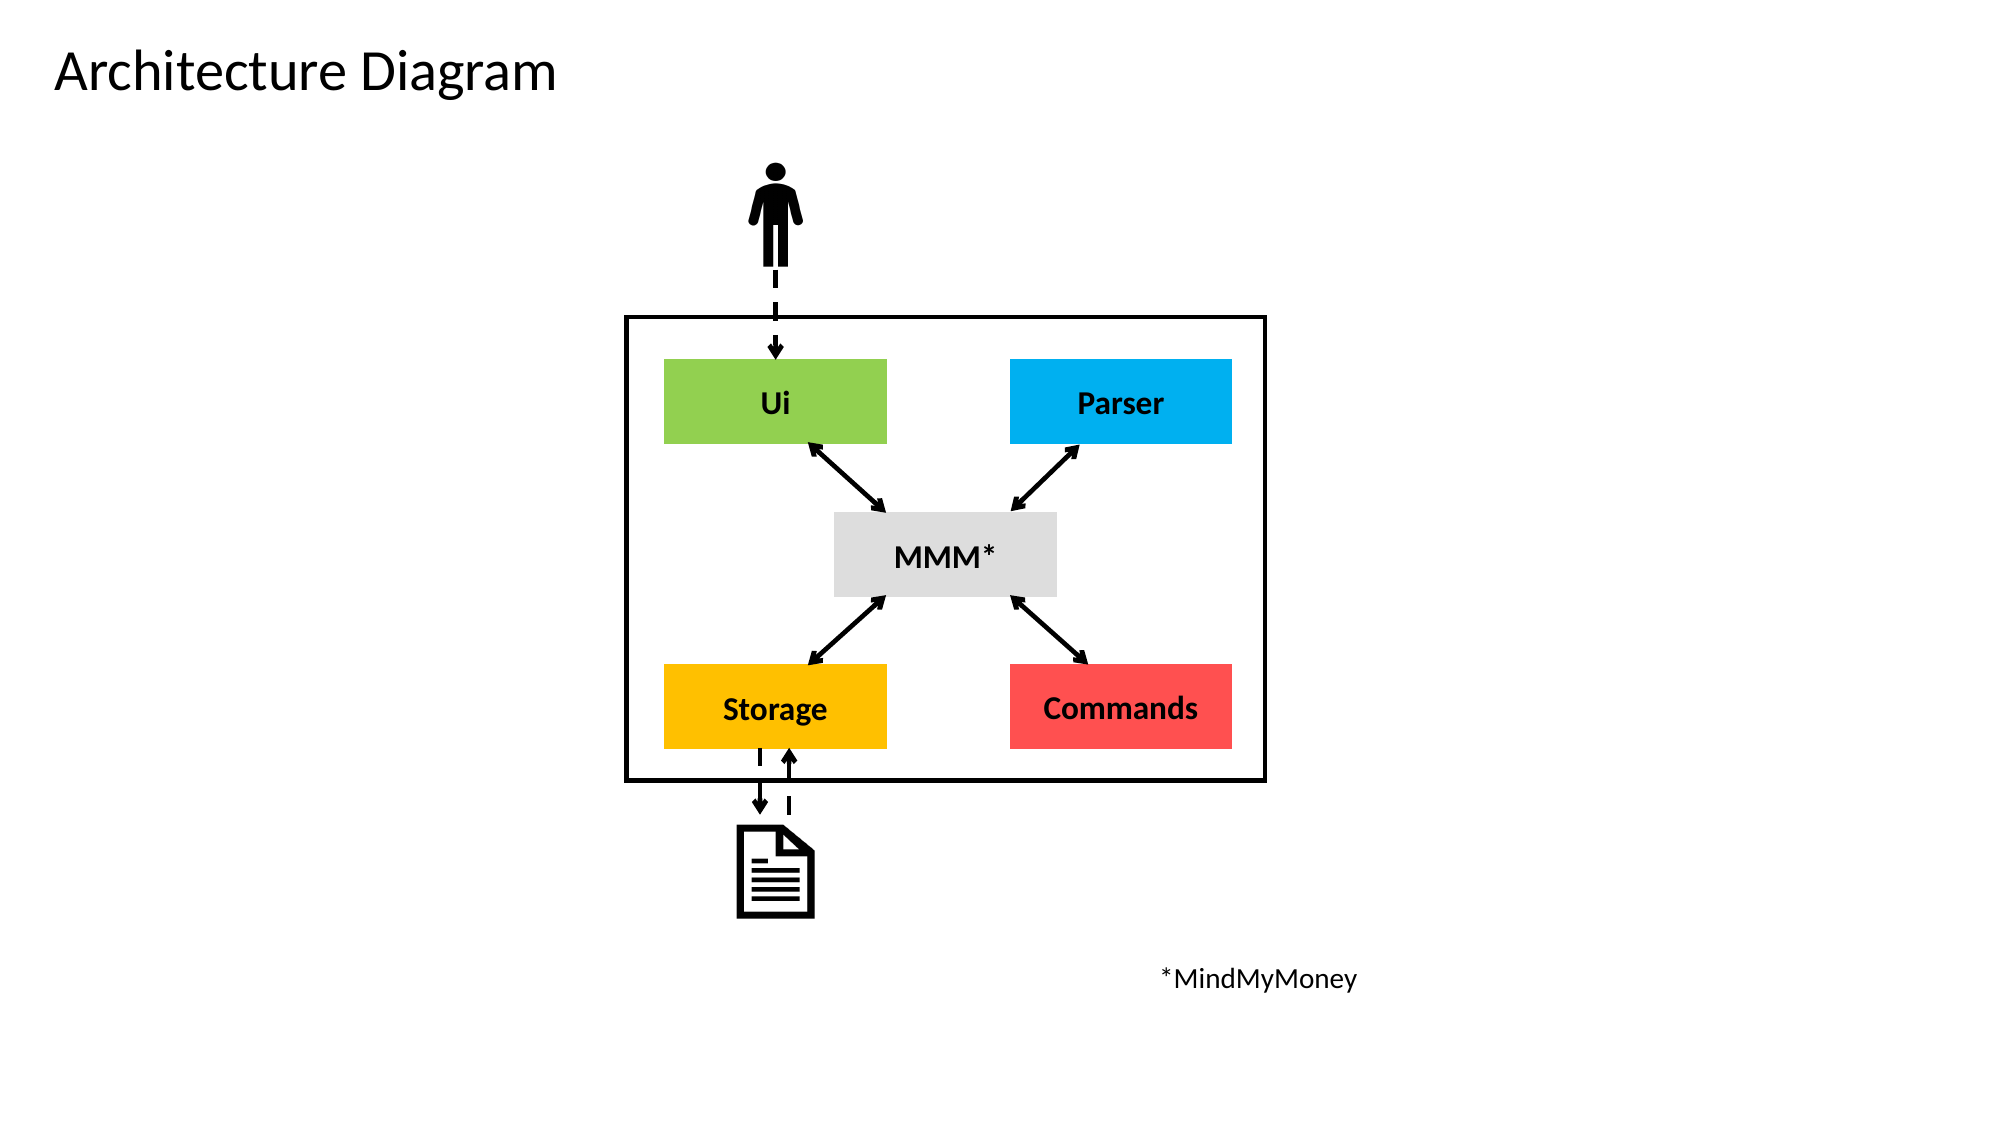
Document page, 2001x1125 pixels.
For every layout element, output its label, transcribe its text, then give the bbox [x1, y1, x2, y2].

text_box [626, 159, 1265, 928]
text_box *MindMyMoney [1144, 952, 1386, 1002]
text_box Architecture Diagram [39, 24, 580, 110]
